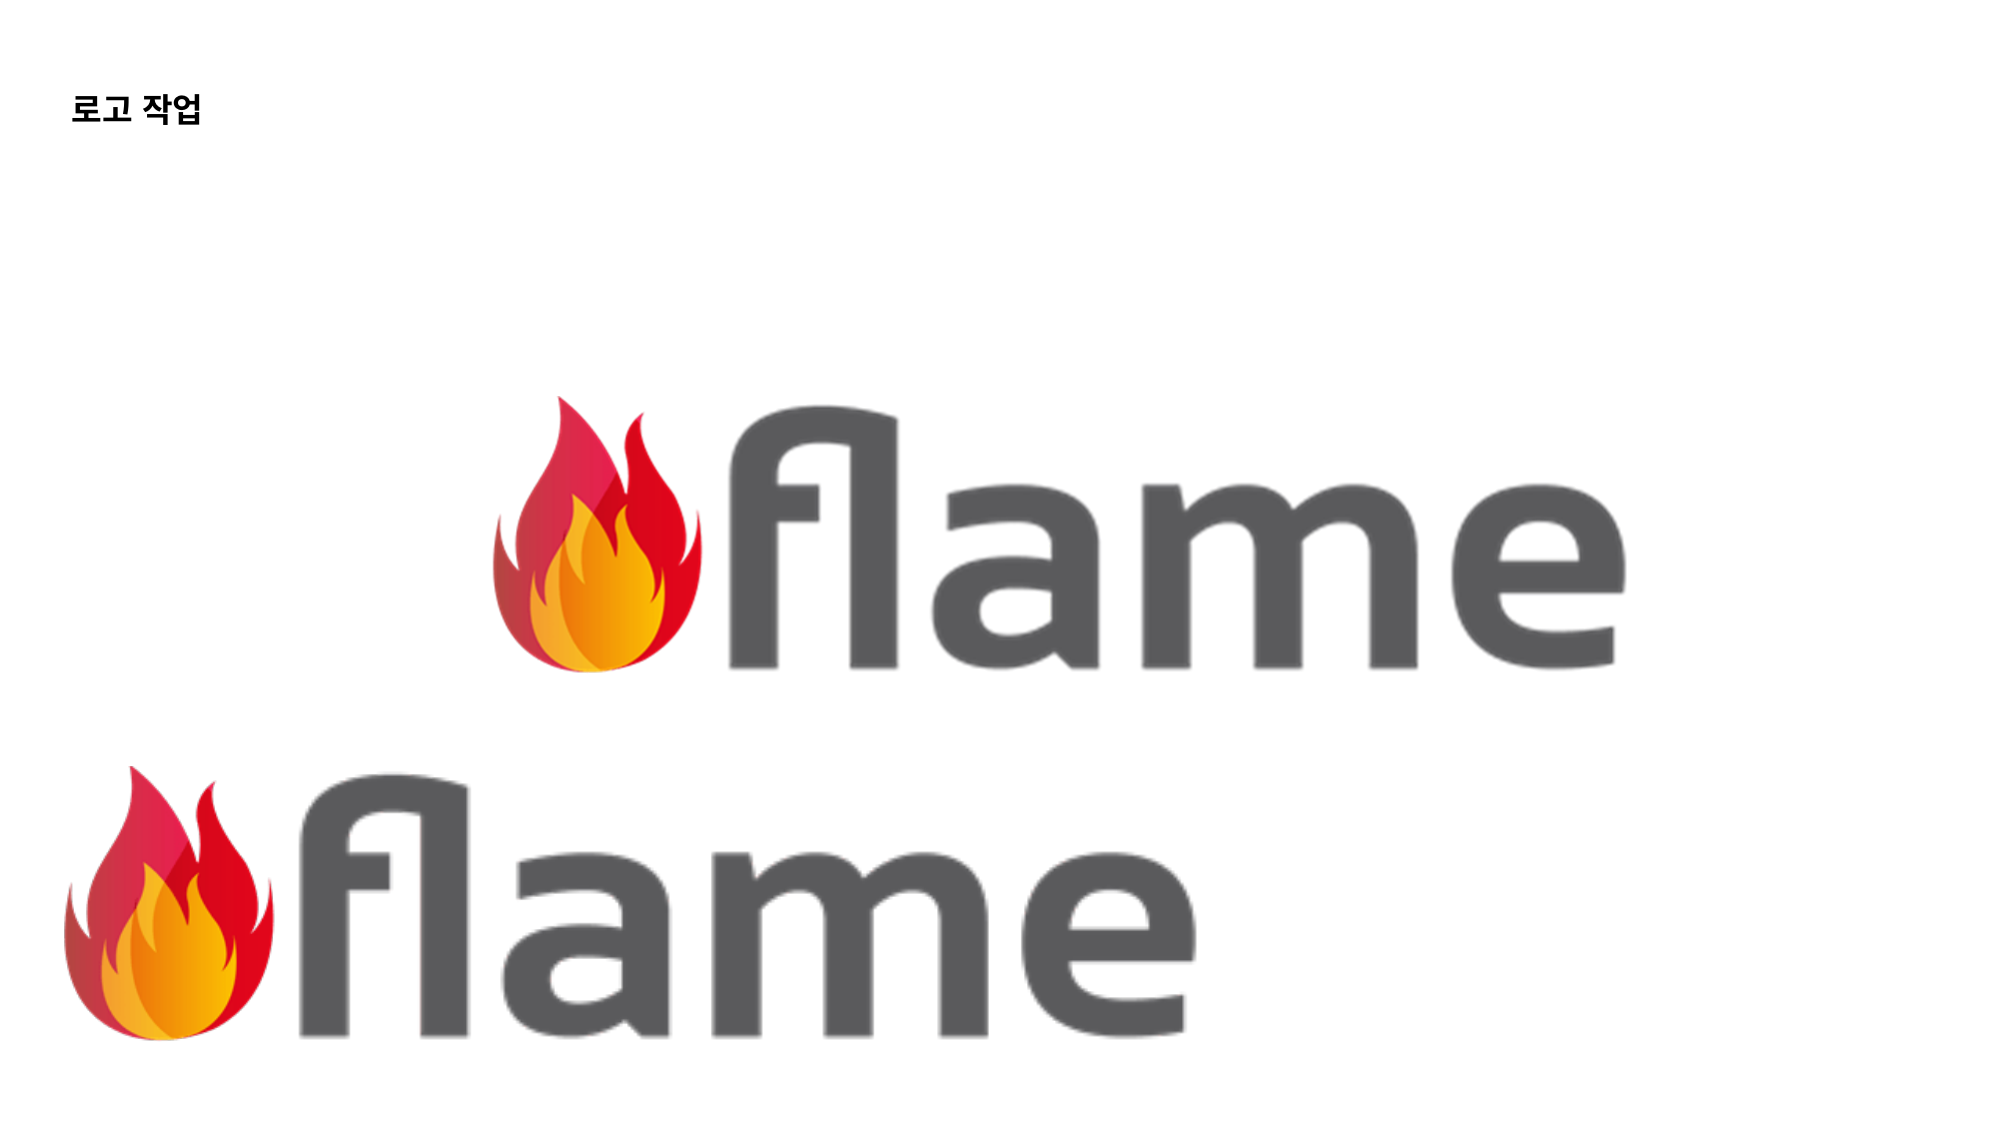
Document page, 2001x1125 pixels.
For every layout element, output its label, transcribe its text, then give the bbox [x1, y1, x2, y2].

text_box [0, 749, 1209, 1115]
picture [474, 380, 1638, 693]
title 로고 작업 [56, 82, 1944, 143]
